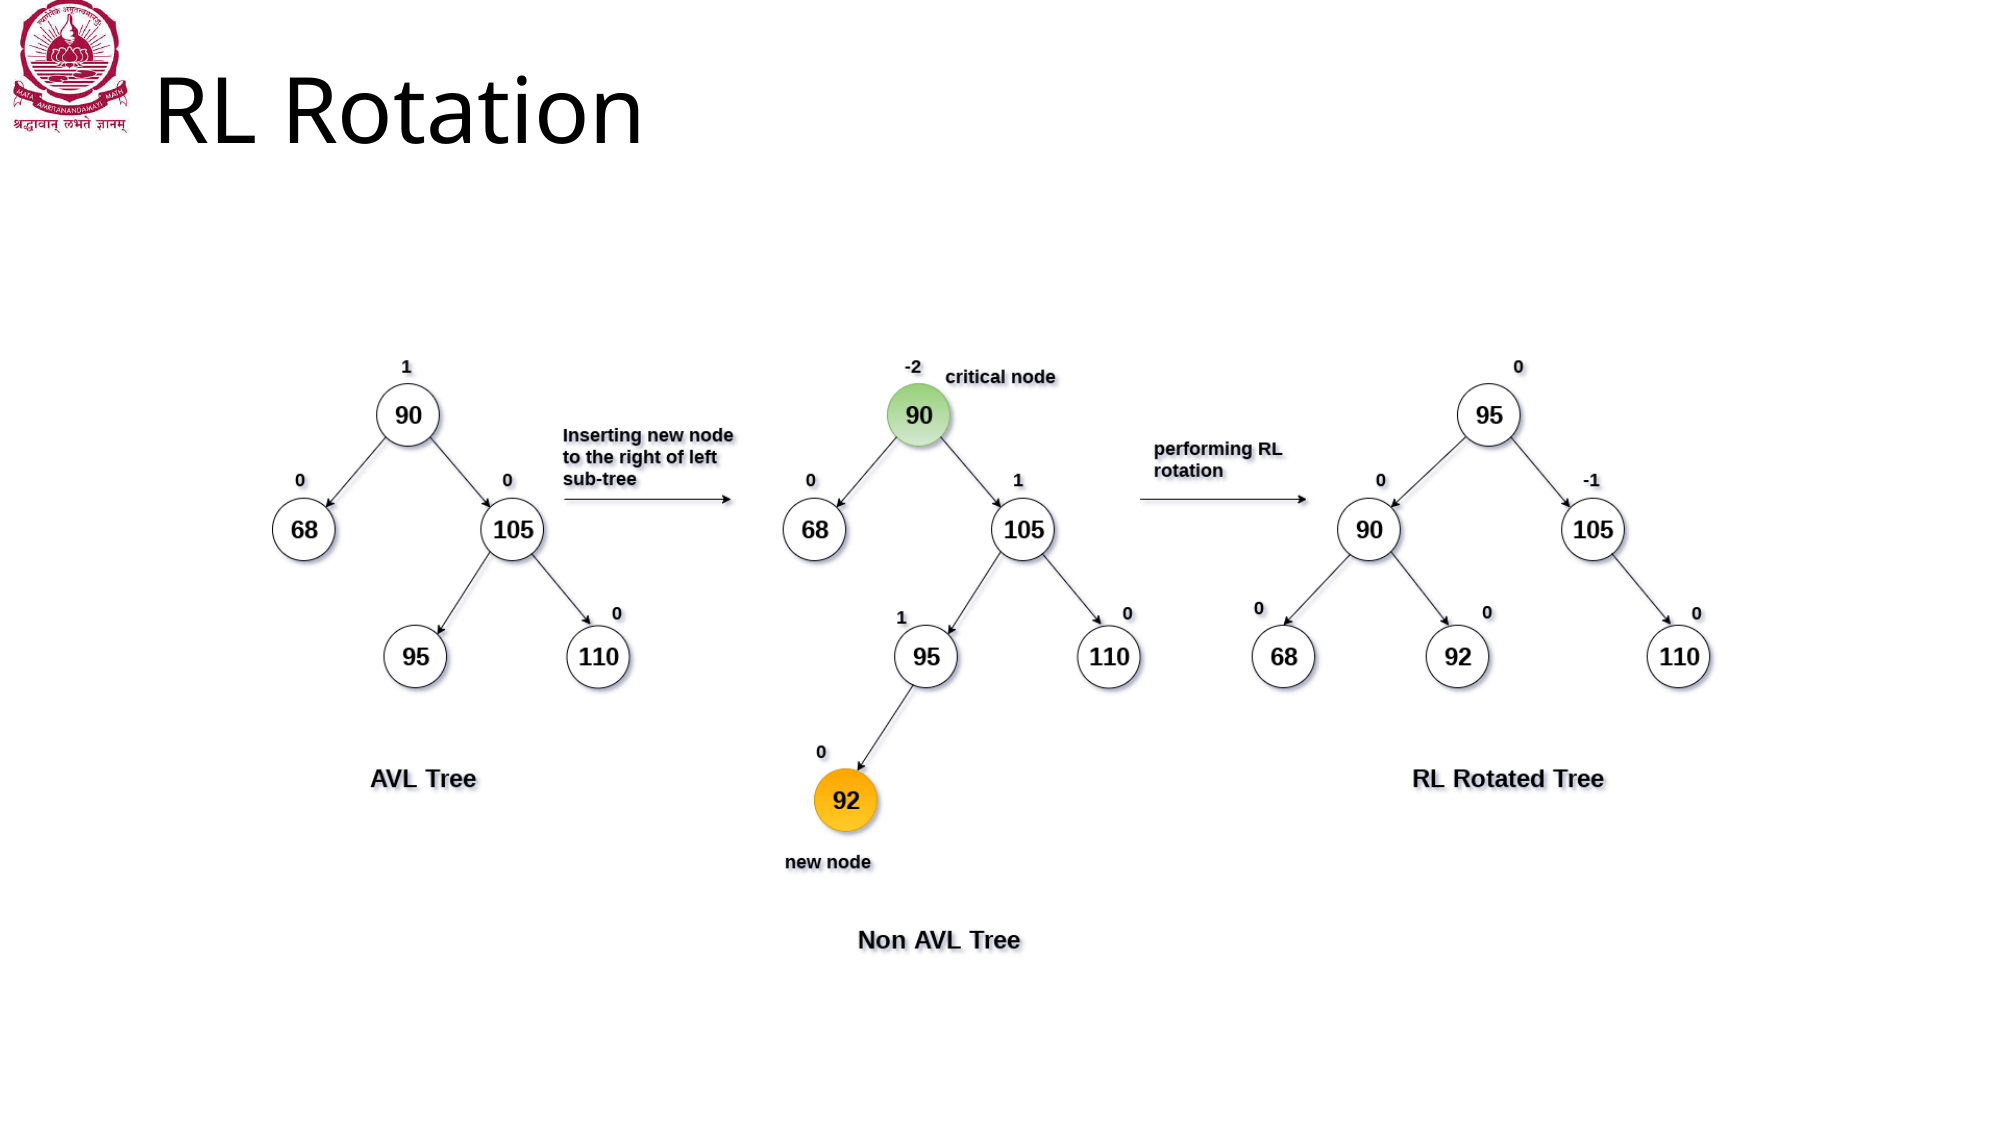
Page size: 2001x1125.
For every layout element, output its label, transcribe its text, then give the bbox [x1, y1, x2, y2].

title RL Rotation [137, 59, 1863, 278]
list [272, 353, 1727, 960]
picture [0, 0, 140, 134]
